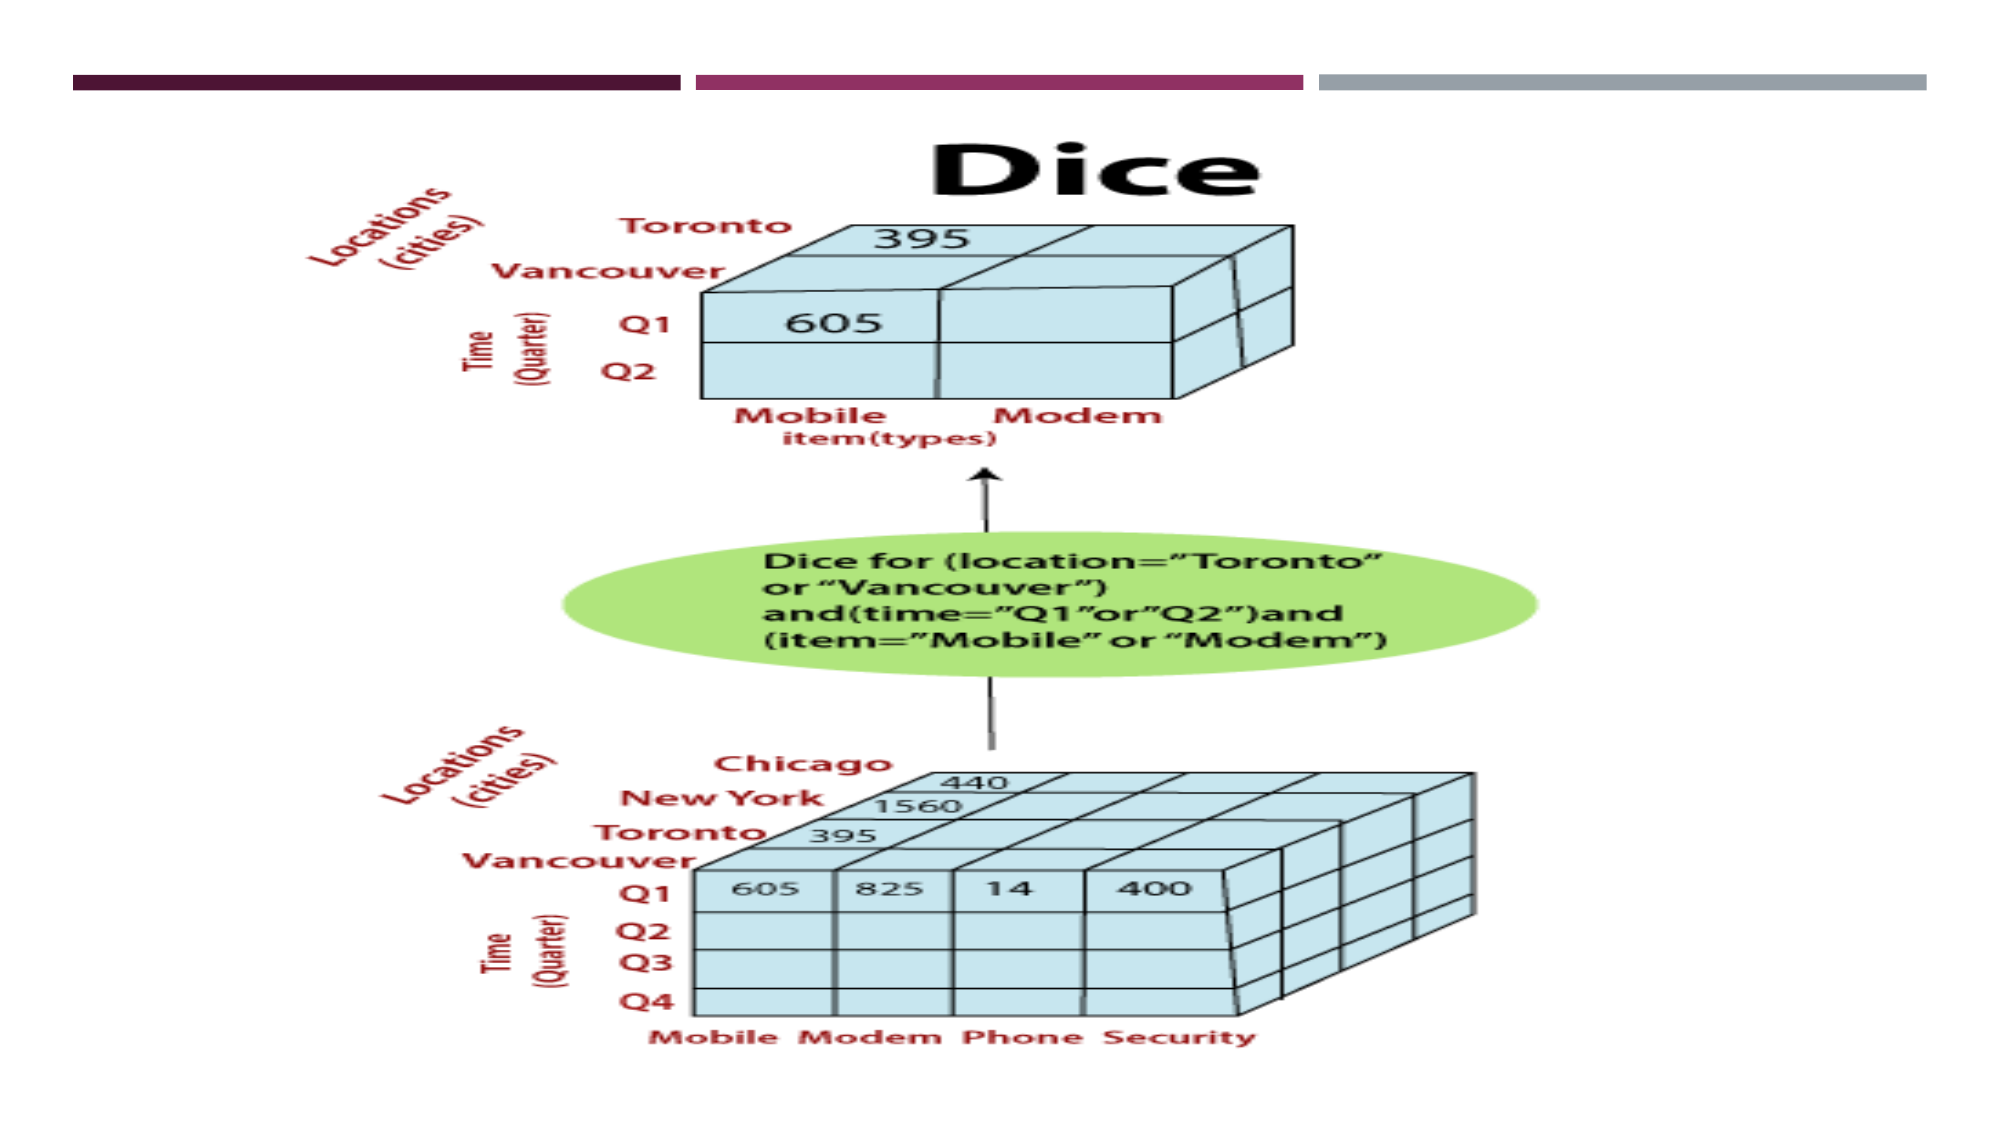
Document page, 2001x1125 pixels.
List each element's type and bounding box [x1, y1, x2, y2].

picture [205, 134, 1588, 1061]
